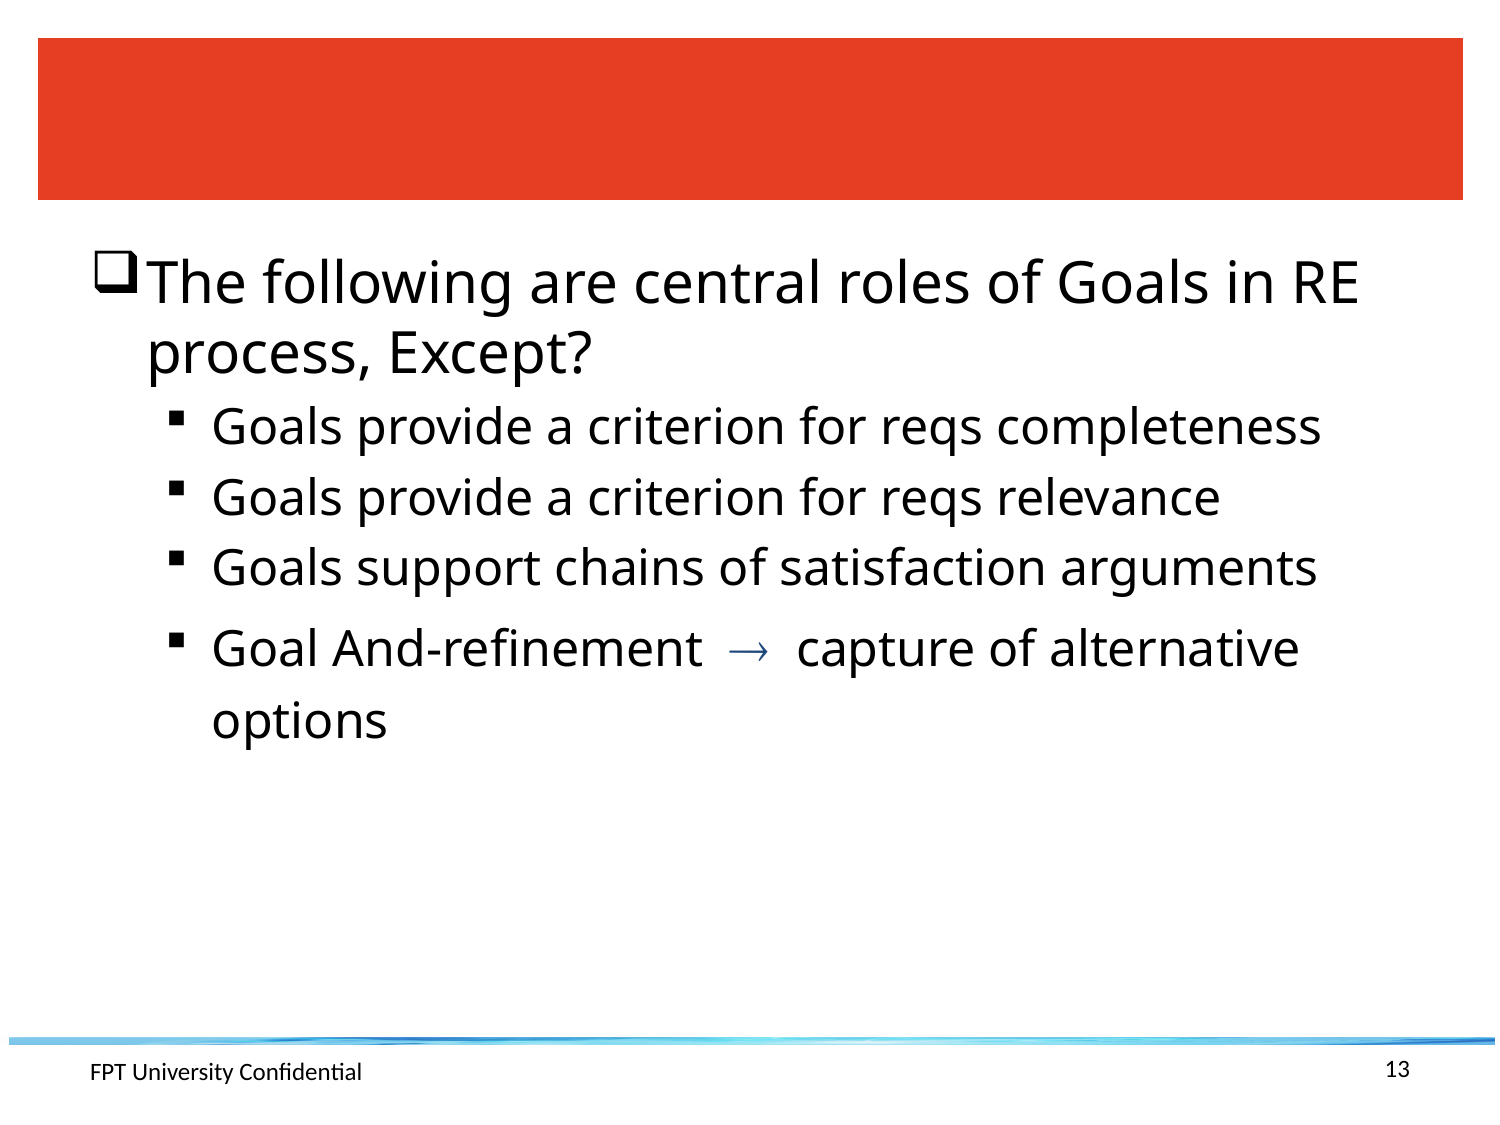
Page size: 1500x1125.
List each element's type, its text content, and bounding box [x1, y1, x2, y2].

list The following are central roles of Goals in RE process, Except? Goals provide a criterion for reqs completeness Goals provide a criterion for reqs relevance Goals support chains of satisfaction arguments Goal And-refinement  capture of alternative options [75, 237, 1425, 1005]
picture [0, 1037, 1500, 1045]
